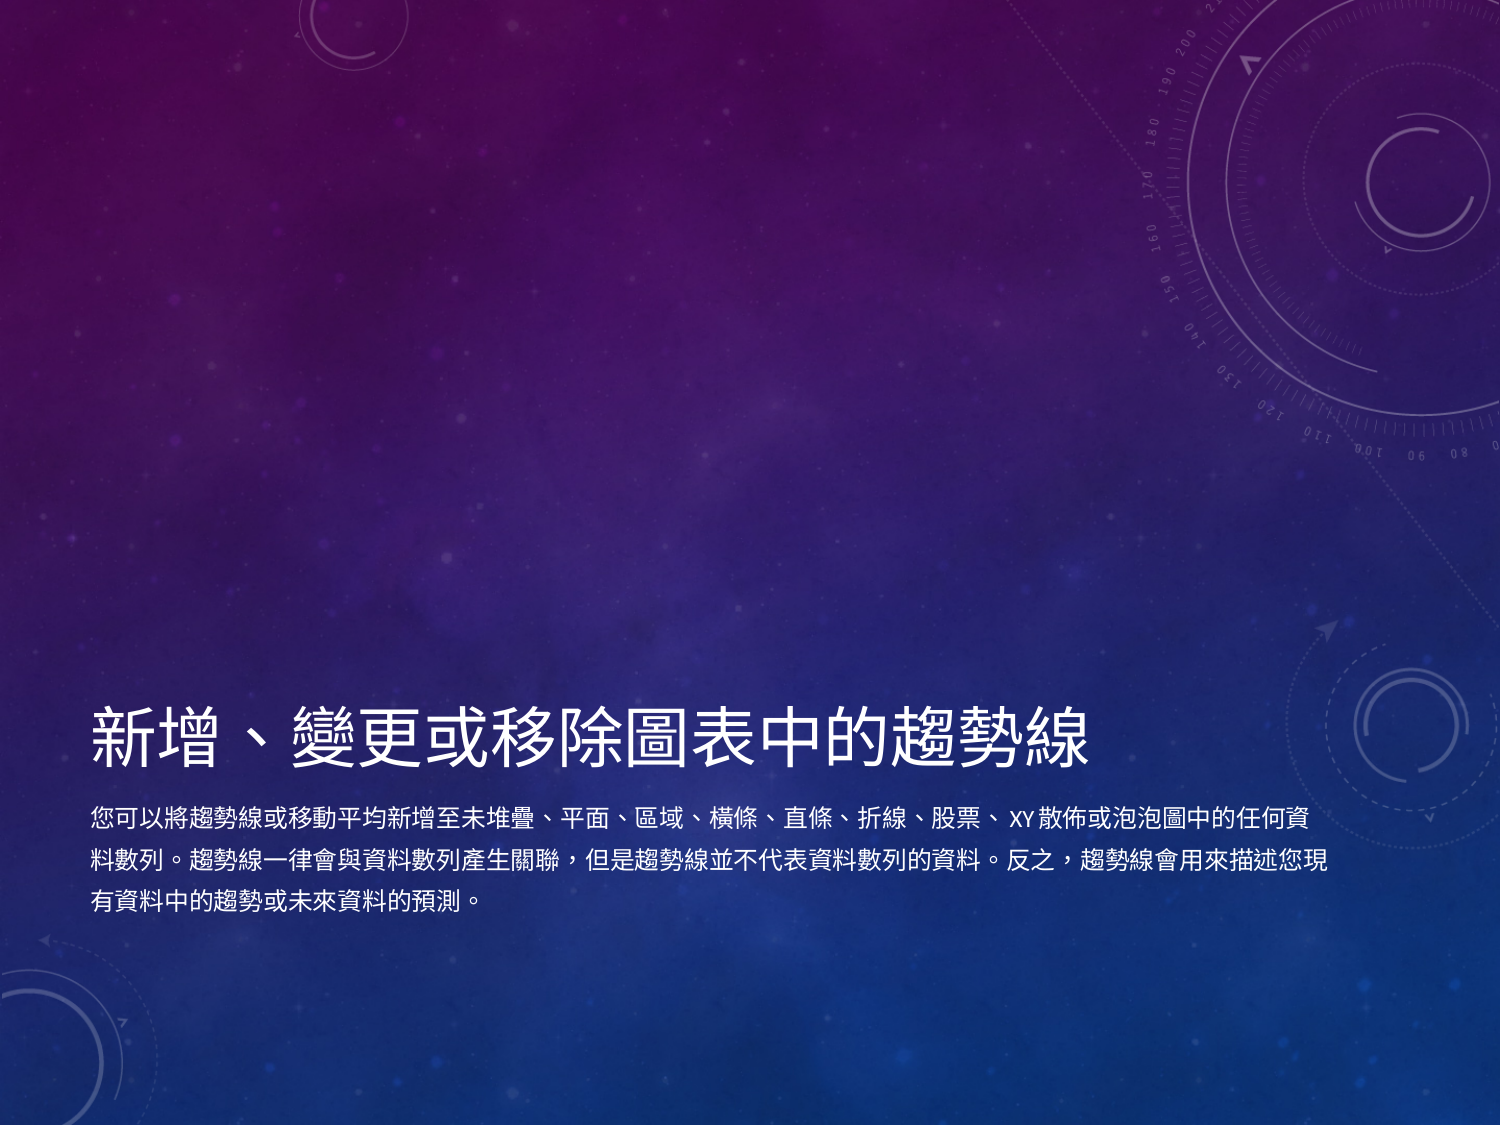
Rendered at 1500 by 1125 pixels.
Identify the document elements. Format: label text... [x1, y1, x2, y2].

title 新增、變更或移除圖表中的趨勢線 [75, 542, 1350, 783]
picture [0, 0, 1500, 1125]
list 您可以將趨勢線或移動平均新增至未堆疊、平面、區域、橫條、直條、折線、股票、XY散佈或泡泡圖中的任何資料數列。趨勢線一律會與資料數列產生關聯，但是趨勢線並不代表資料數列的資料。反之，趨勢線會用來描述您現有資料中的趨勢或未來資料的預測。 [75, 783, 1350, 925]
